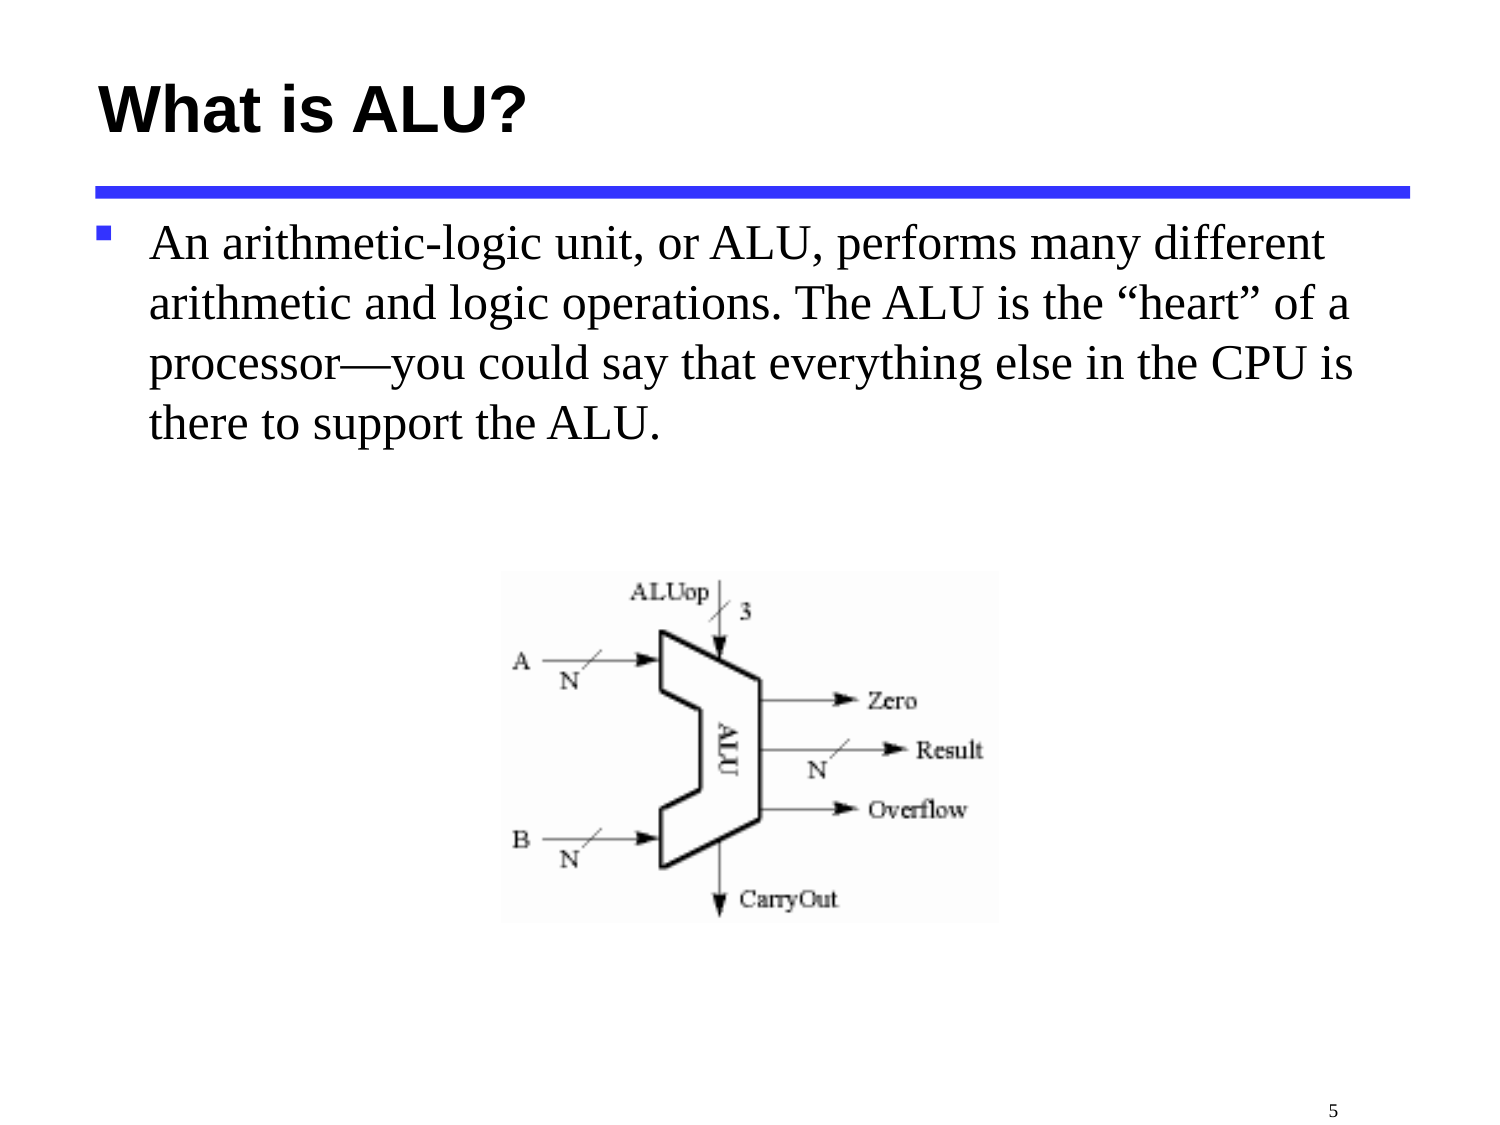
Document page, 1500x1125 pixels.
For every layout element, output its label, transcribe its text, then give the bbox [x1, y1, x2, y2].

list An arithmetic-logic unit, or ALU, performs many different arithmetic and logic operations. The ALU is the “heart” of a processor—you could say that everything else in the CPU is there to support the ALU. [77, 202, 1416, 1104]
picture [501, 571, 999, 924]
slide_number 5 [1185, 1068, 1500, 1125]
title What is ALU? [83, 21, 1359, 190]
